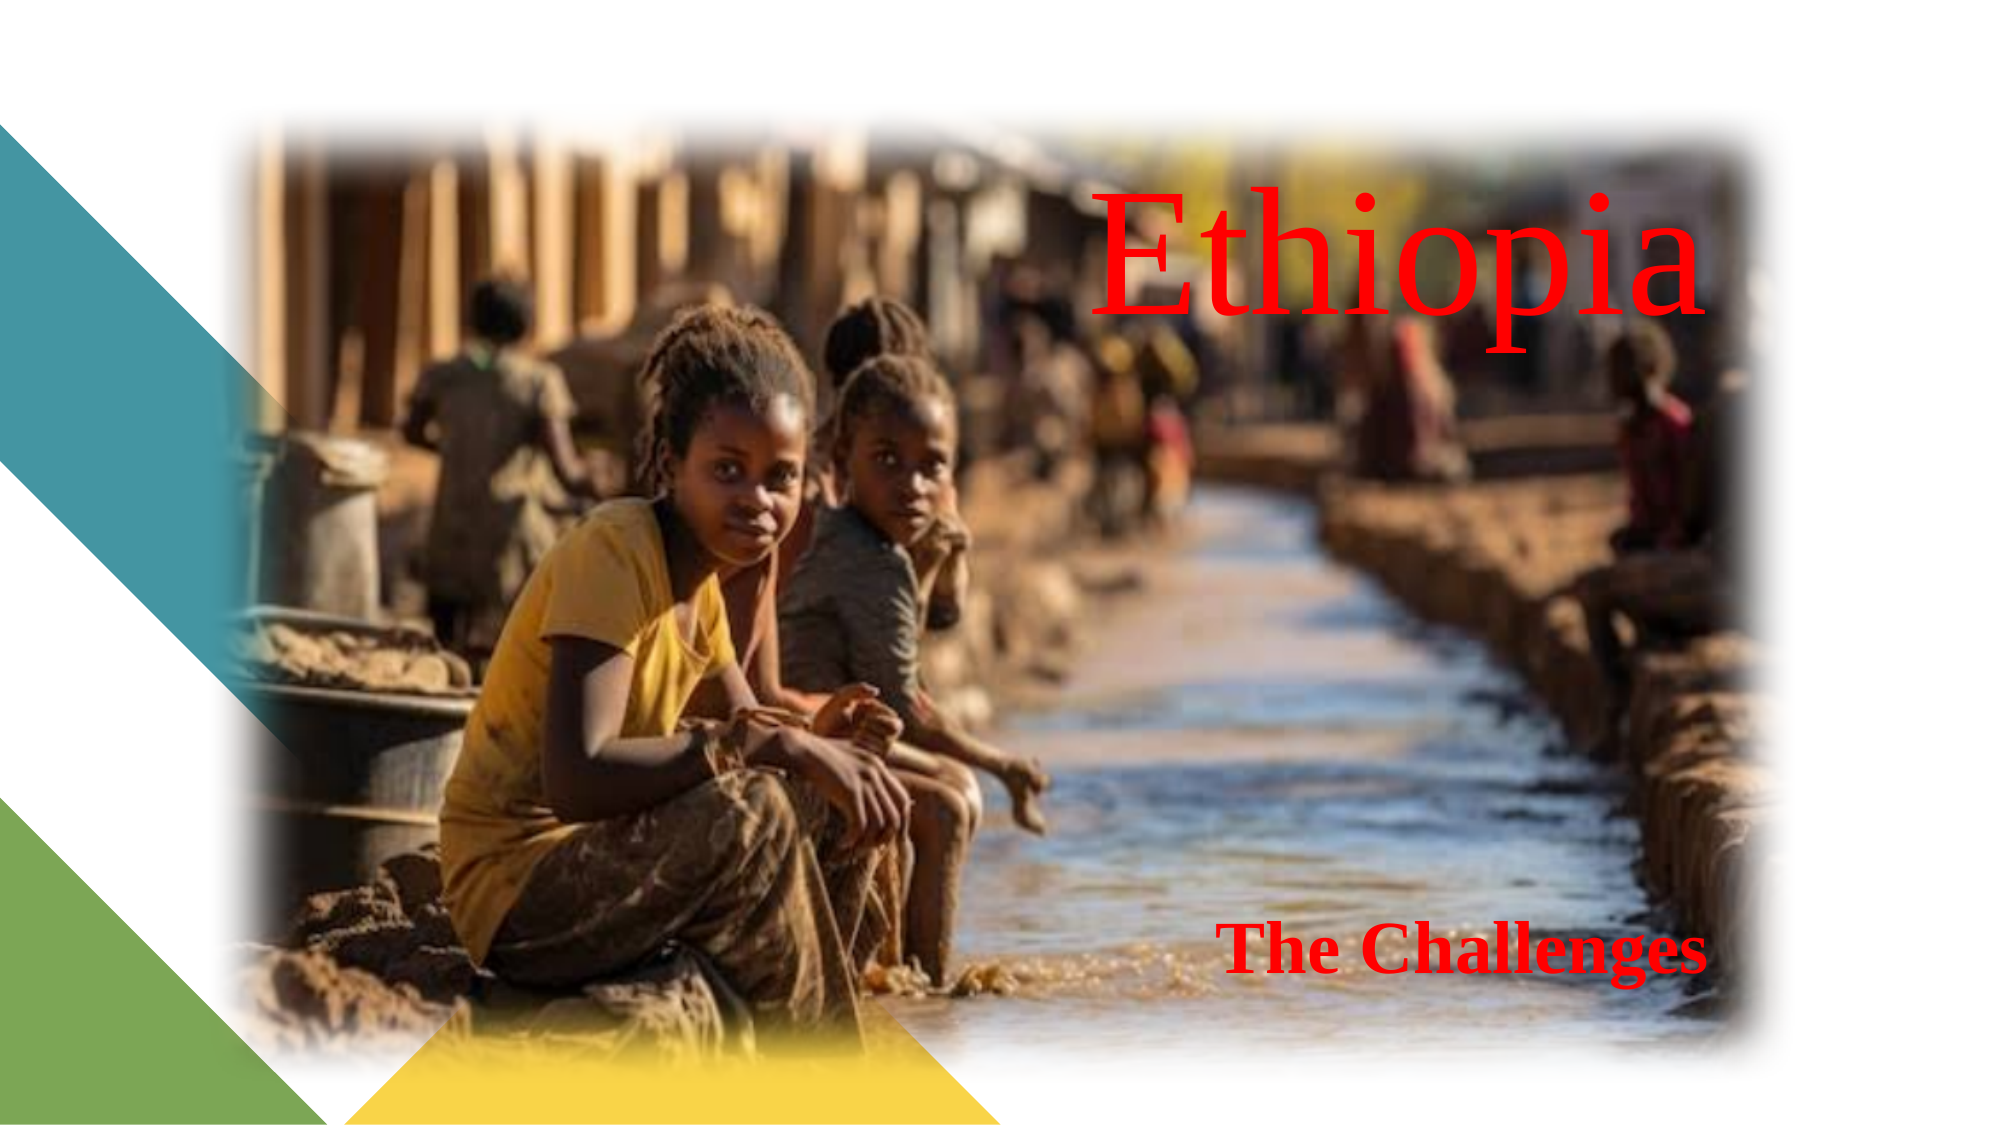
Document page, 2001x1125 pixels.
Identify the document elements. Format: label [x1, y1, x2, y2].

picture [207, 102, 1798, 1086]
